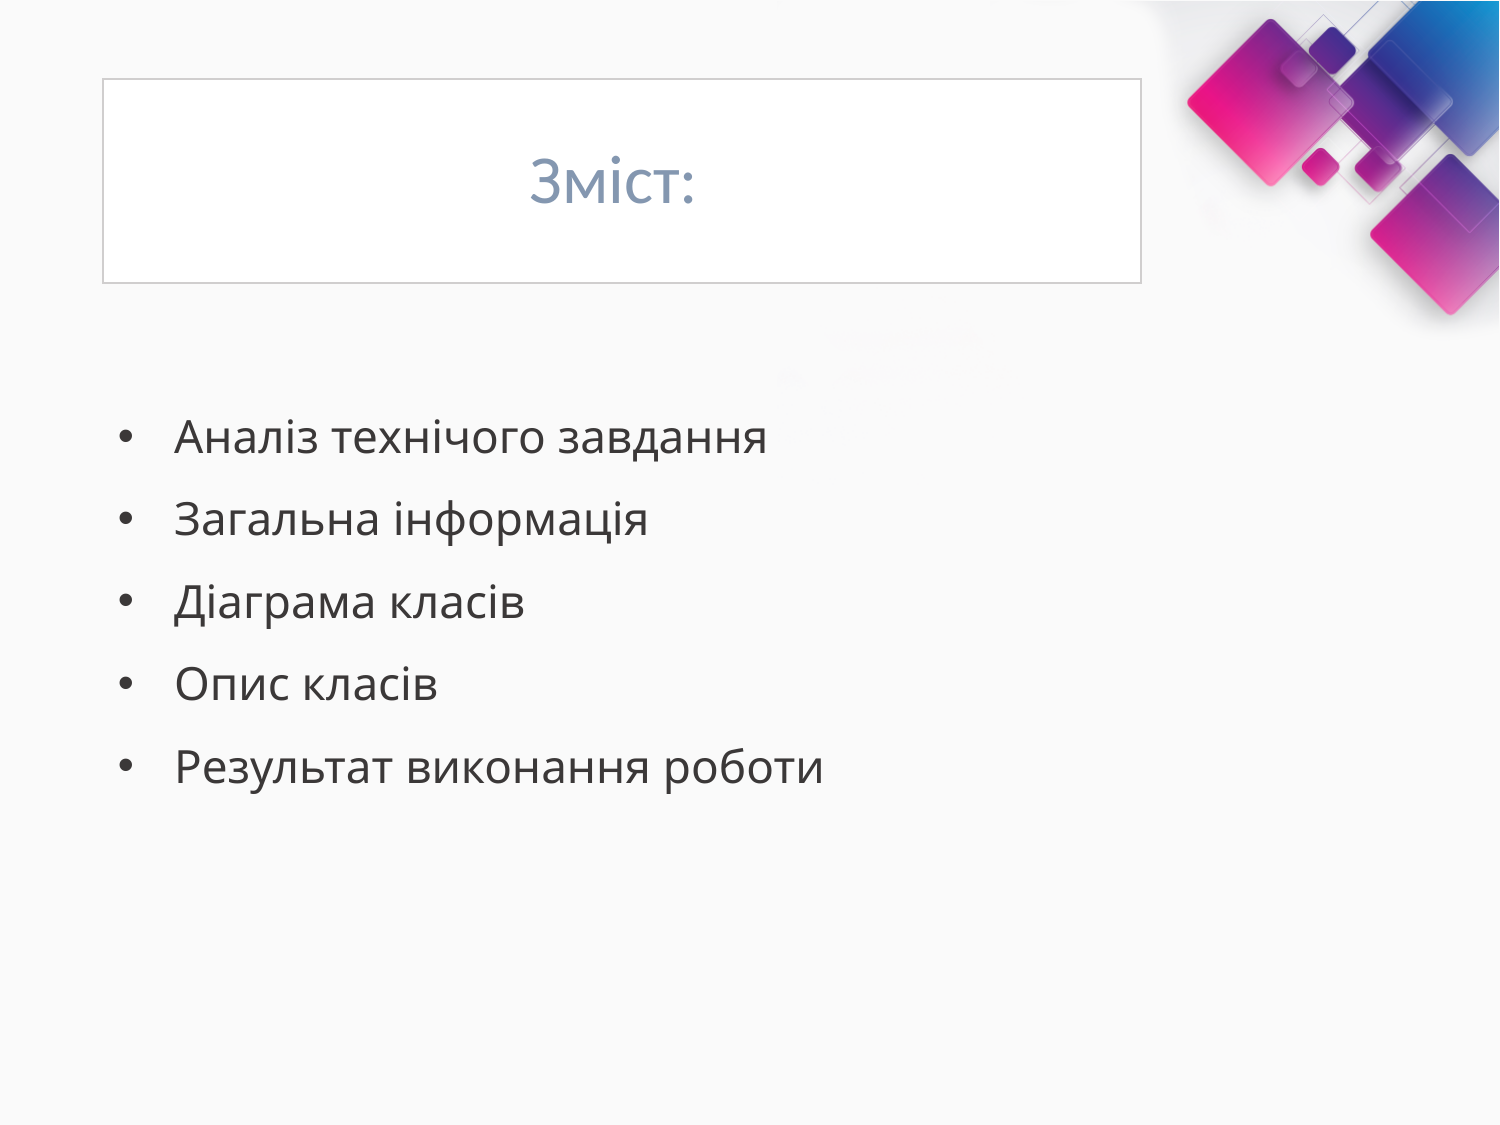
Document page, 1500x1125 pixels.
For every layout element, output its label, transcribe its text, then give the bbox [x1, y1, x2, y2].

text_box Аналіз технічого завдання Загальна інформація Діаграма класів Опис класів Результат виконання роботи [103, 372, 1391, 800]
picture [777, 1, 1499, 542]
title Зміст: [102, 78, 1142, 284]
